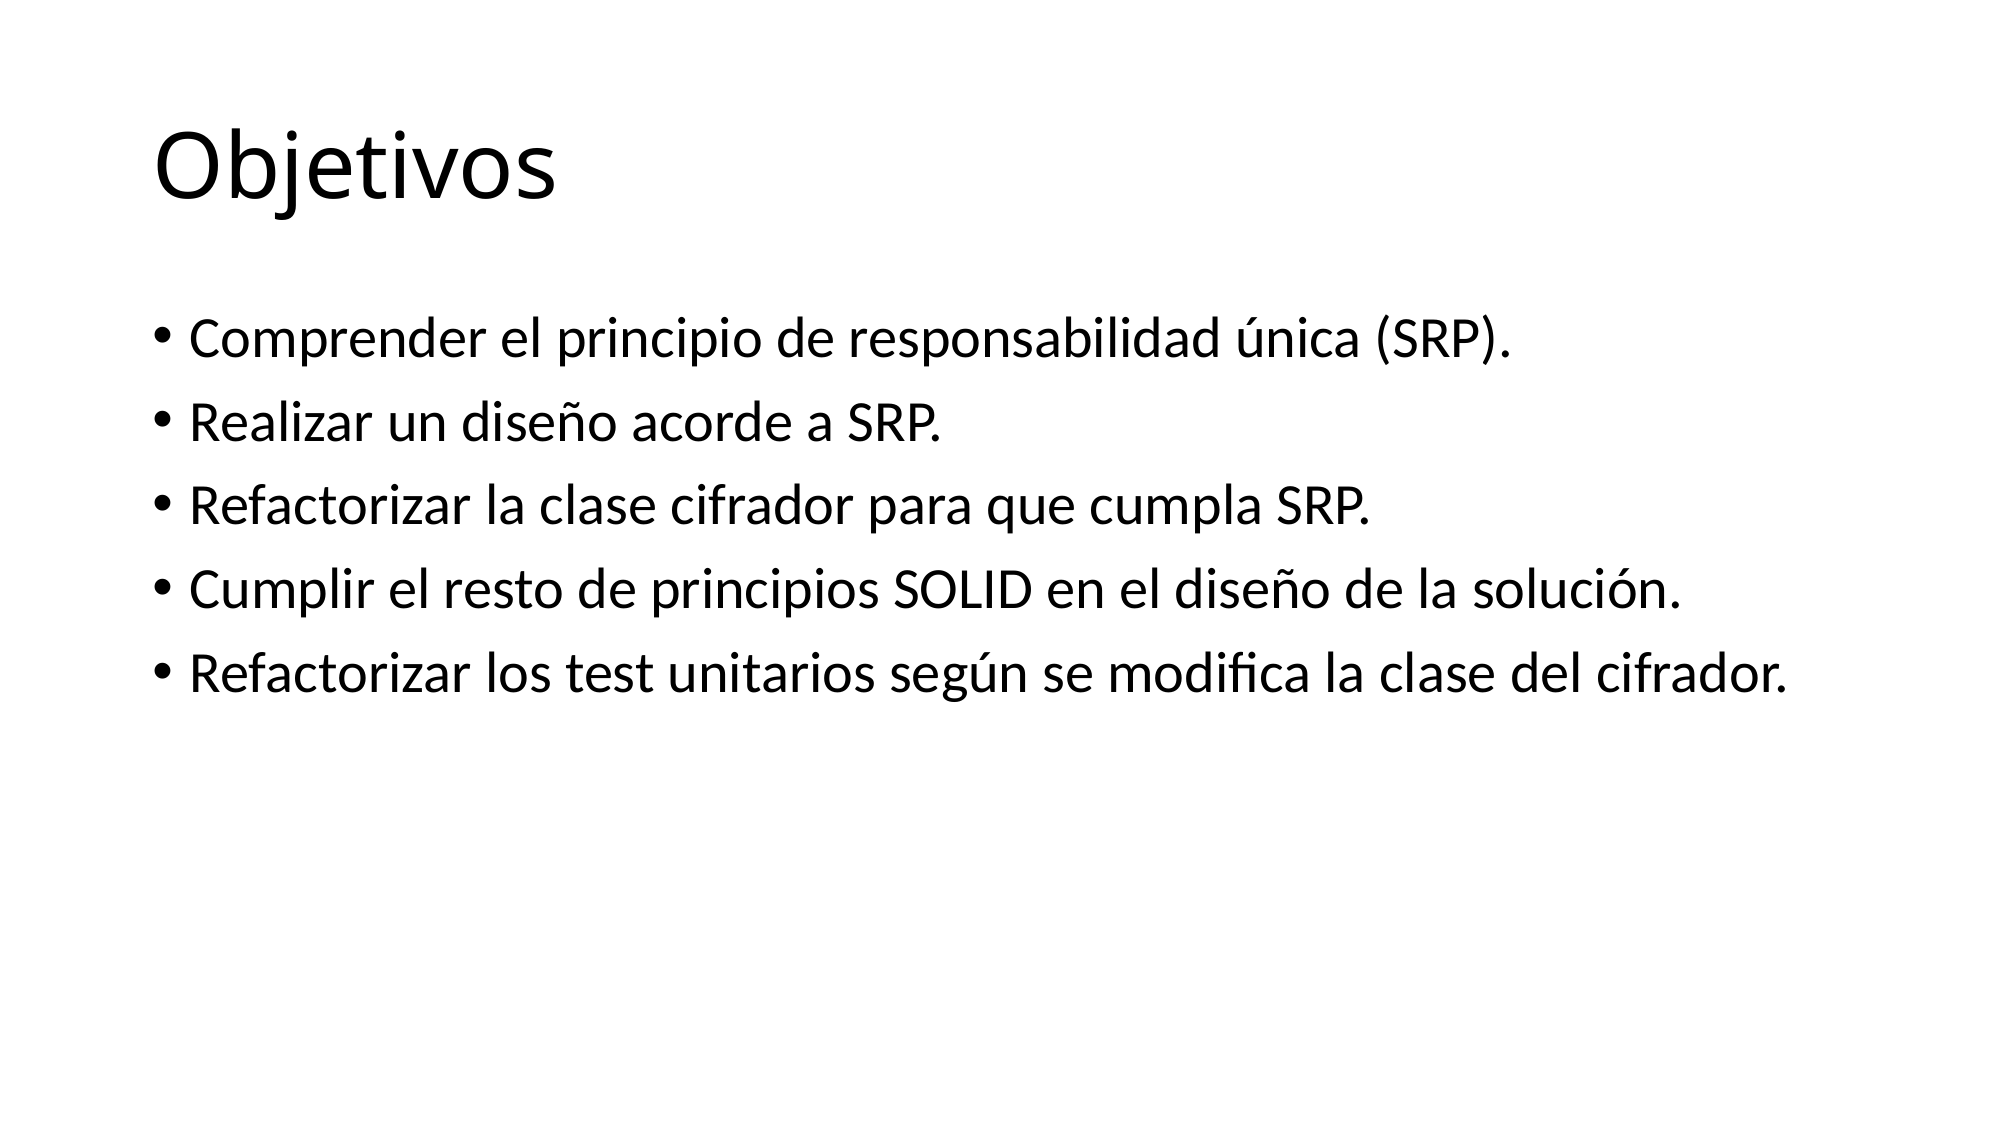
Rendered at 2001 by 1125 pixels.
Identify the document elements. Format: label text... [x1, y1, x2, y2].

title Objetivos [137, 59, 1863, 278]
list Comprender el principio de responsabilidad única (SRP). Realizar un diseño acorde a SRP. Refactorizar la clase cifrador para que cumpla SRP. Cumplir el resto de principios SOLID en el diseño de la solución. Refactorizar los test unitarios según se modifica la clase del cifrador. [137, 299, 1863, 1014]
